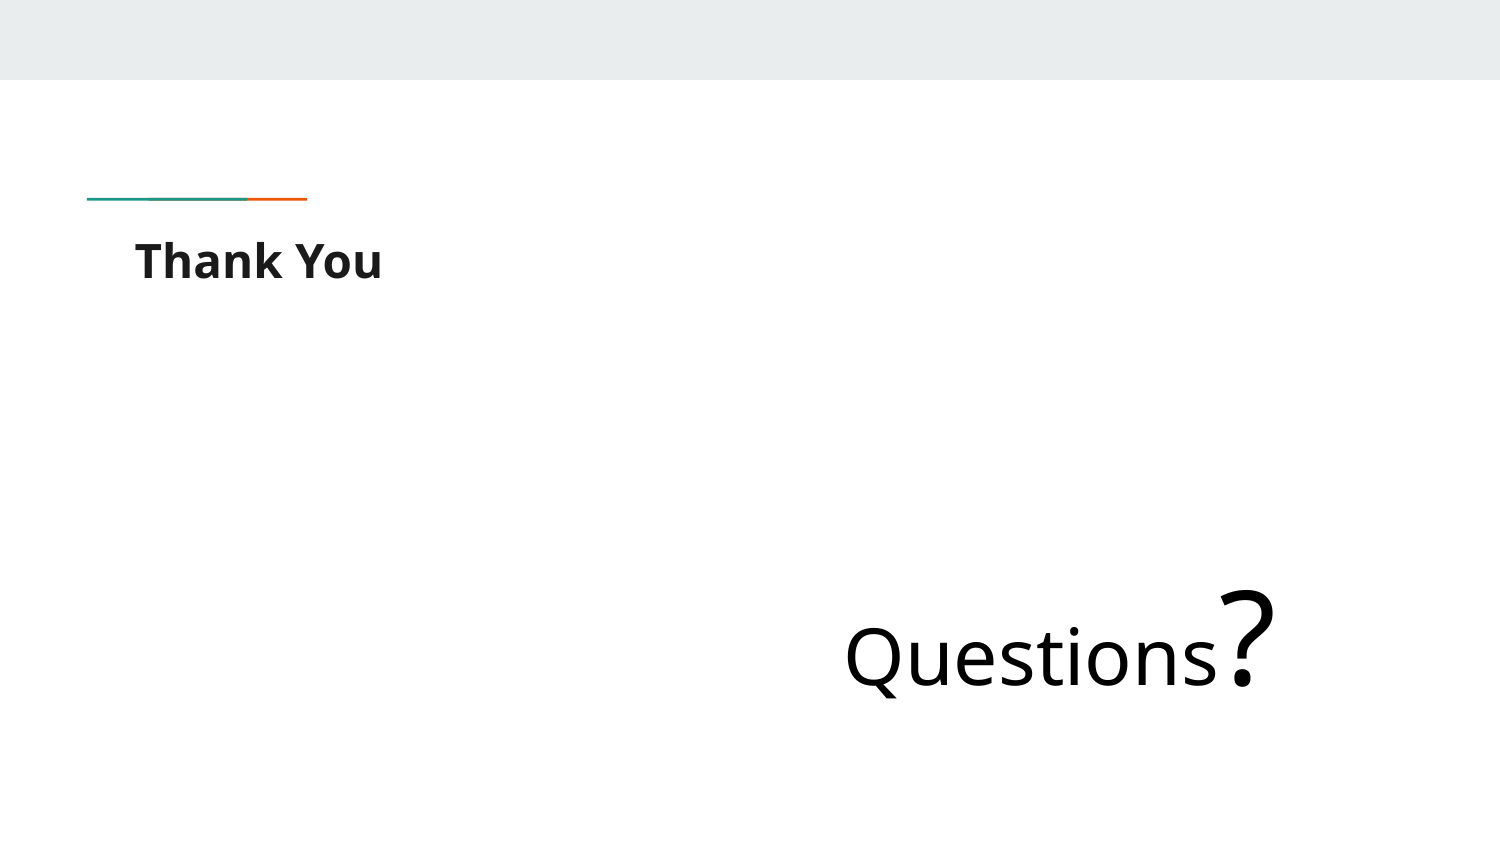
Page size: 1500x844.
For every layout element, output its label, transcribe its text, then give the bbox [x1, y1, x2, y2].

list Questions? [828, 516, 1426, 732]
title Thank You [119, 216, 1381, 305]
